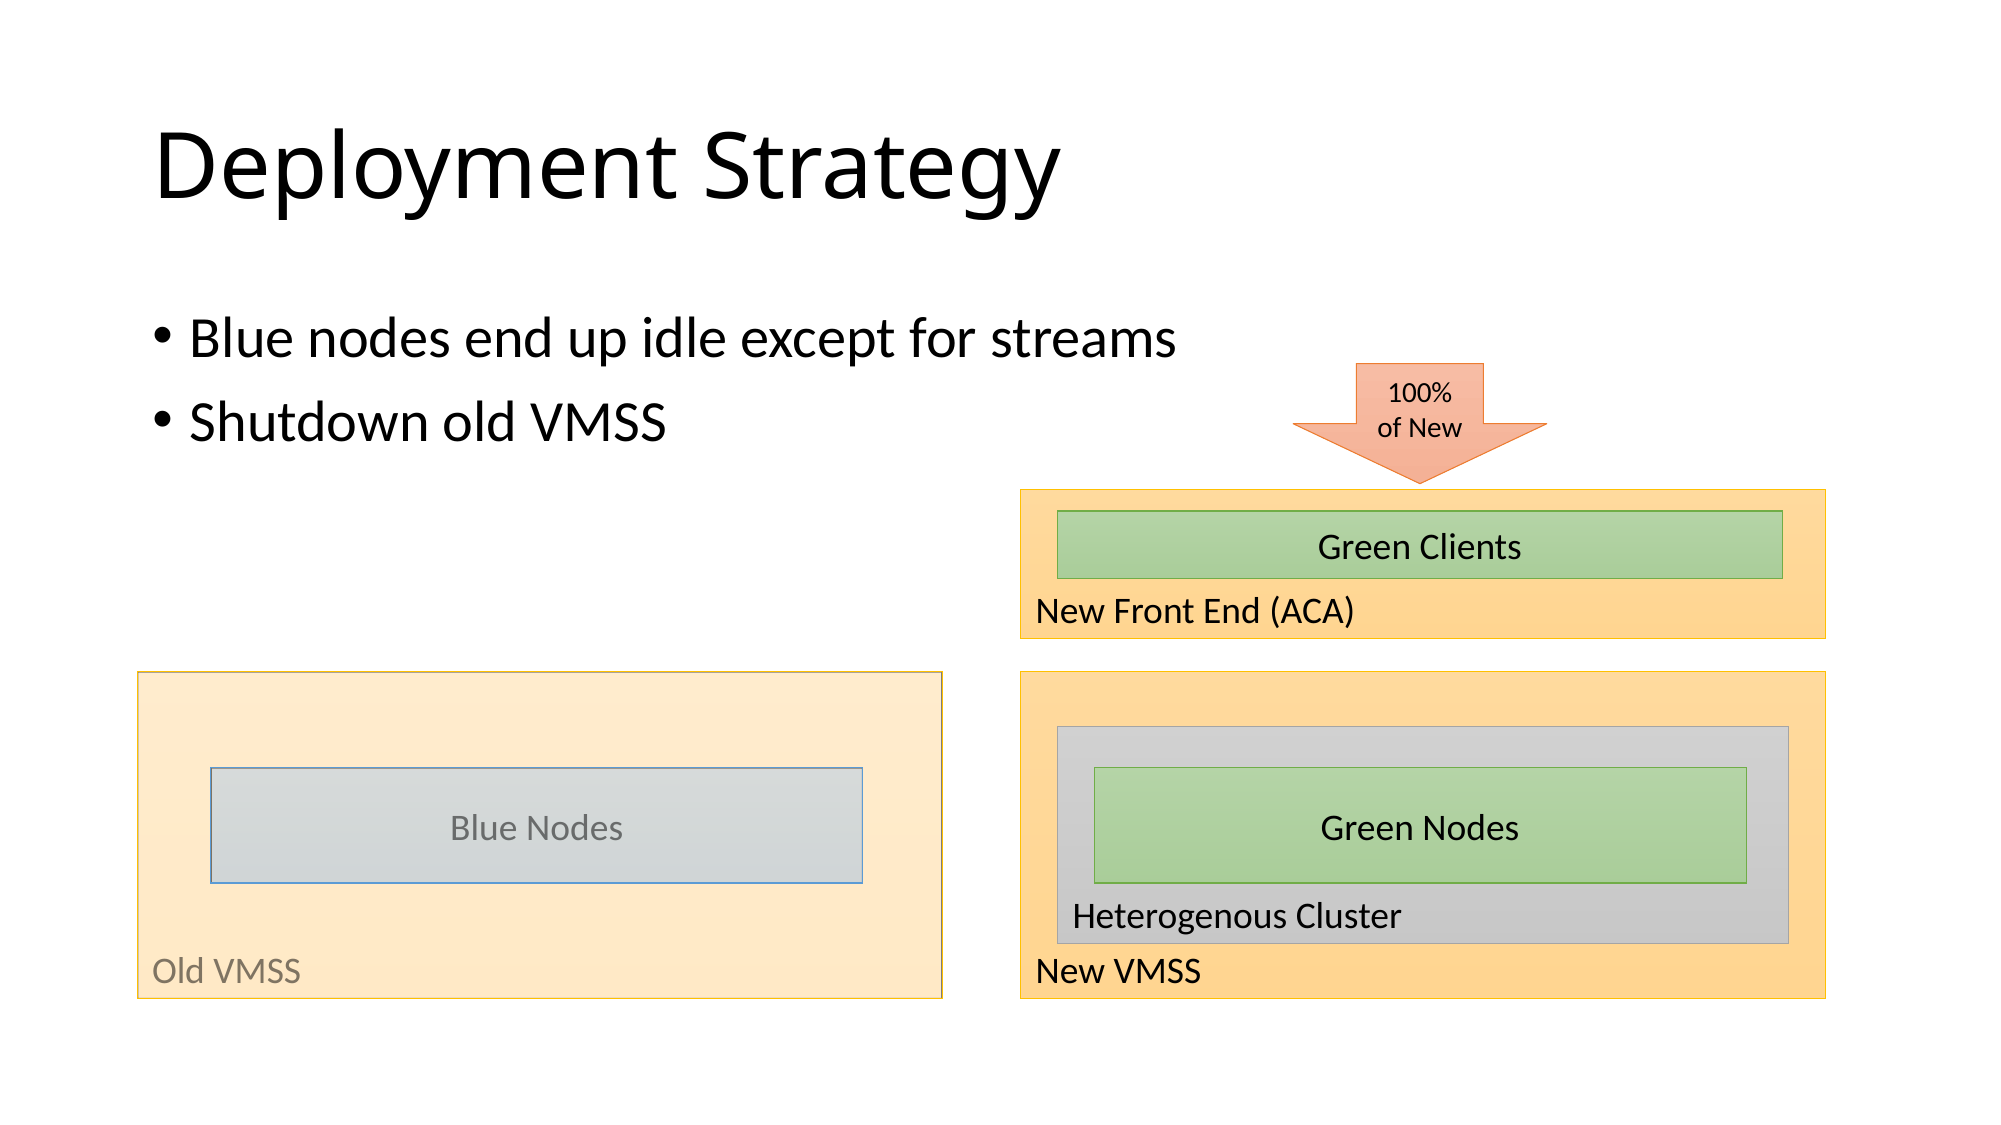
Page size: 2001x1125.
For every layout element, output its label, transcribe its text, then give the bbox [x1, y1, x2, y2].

list Blue nodes end up idle except for streams Shutdown old VMSS [137, 299, 1863, 1014]
text_box New Front End (ACA) [1020, 489, 1826, 639]
text_box Green Clients [1057, 510, 1783, 579]
text_box Blue Nodes [210, 767, 863, 884]
text_box Green Nodes [1094, 767, 1747, 884]
text_box 100% of New [1292, 363, 1548, 485]
title Deployment Strategy [137, 59, 1863, 278]
text_box Heterogenous Cluster [1057, 726, 1789, 944]
